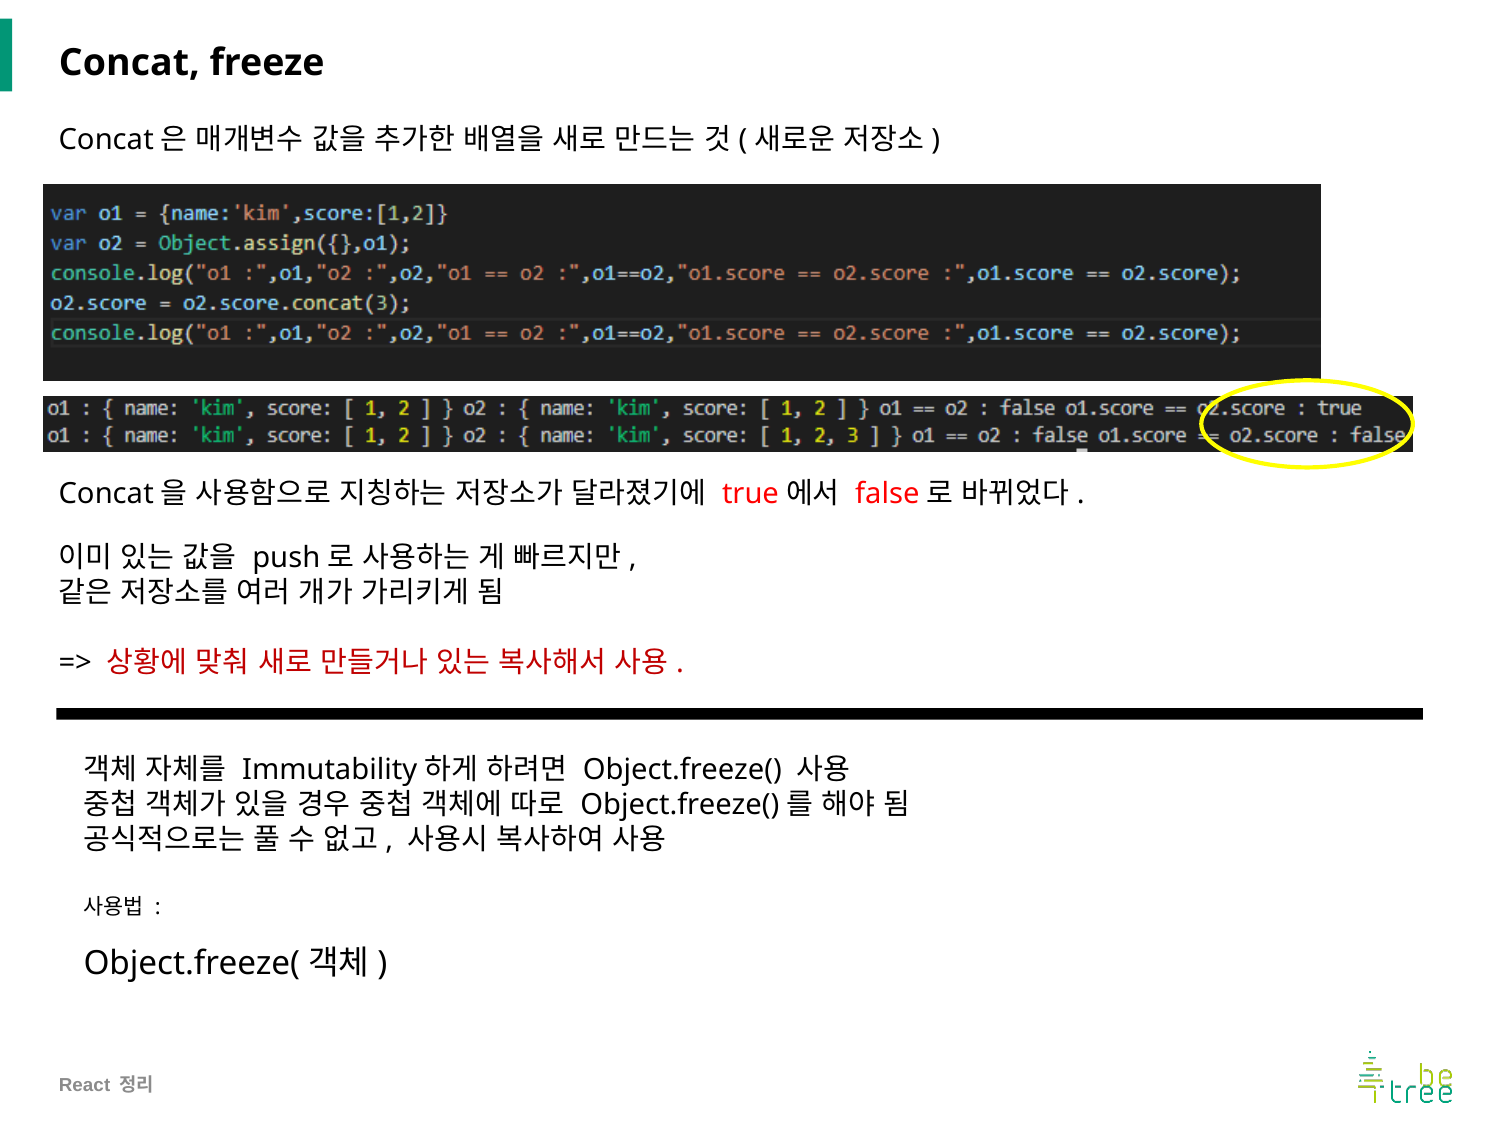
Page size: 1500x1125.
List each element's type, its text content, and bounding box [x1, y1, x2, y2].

picture [43, 184, 1321, 381]
text_box [1224, 452, 1391, 469]
text_box [55, 707, 1424, 721]
text_box 이미 있는 값을 push로 사용하는 게 빠르지만, 같은 저장소를 여러 개가 가리키게 됨 => 상황에 맞춰 새로 만들거나 있는 복사해서 사용. [43, 531, 965, 686]
picture [1358, 1051, 1452, 1103]
text_box Concat은 매개변수 값을 추가한 배열을 새로 만드는 것(새로운 저장소) [43, 112, 1202, 163]
text_box [1223, 379, 1391, 396]
footer React 정리 [43, 1065, 551, 1103]
picture [43, 396, 1413, 452]
text_box 사용법 : [68, 885, 646, 927]
text_box 객체 자체를 Immutability하게 하려면 Object.freeze() 사용 중첩 객체가 있을 경우 중첩 객체에 따로 Object.freeze()를 해야 됨 공식적으로는 풀 수 없고, 사용시 복사하여 사용 [68, 742, 1267, 863]
text_box Object.freeze(객체) [68, 933, 714, 989]
text_box Concat을 사용함으로 지칭하는 저장소가 달라졌기에 true에서 false로 바뀌었다. [43, 467, 1202, 518]
title Concat, freeze [43, 26, 1462, 100]
